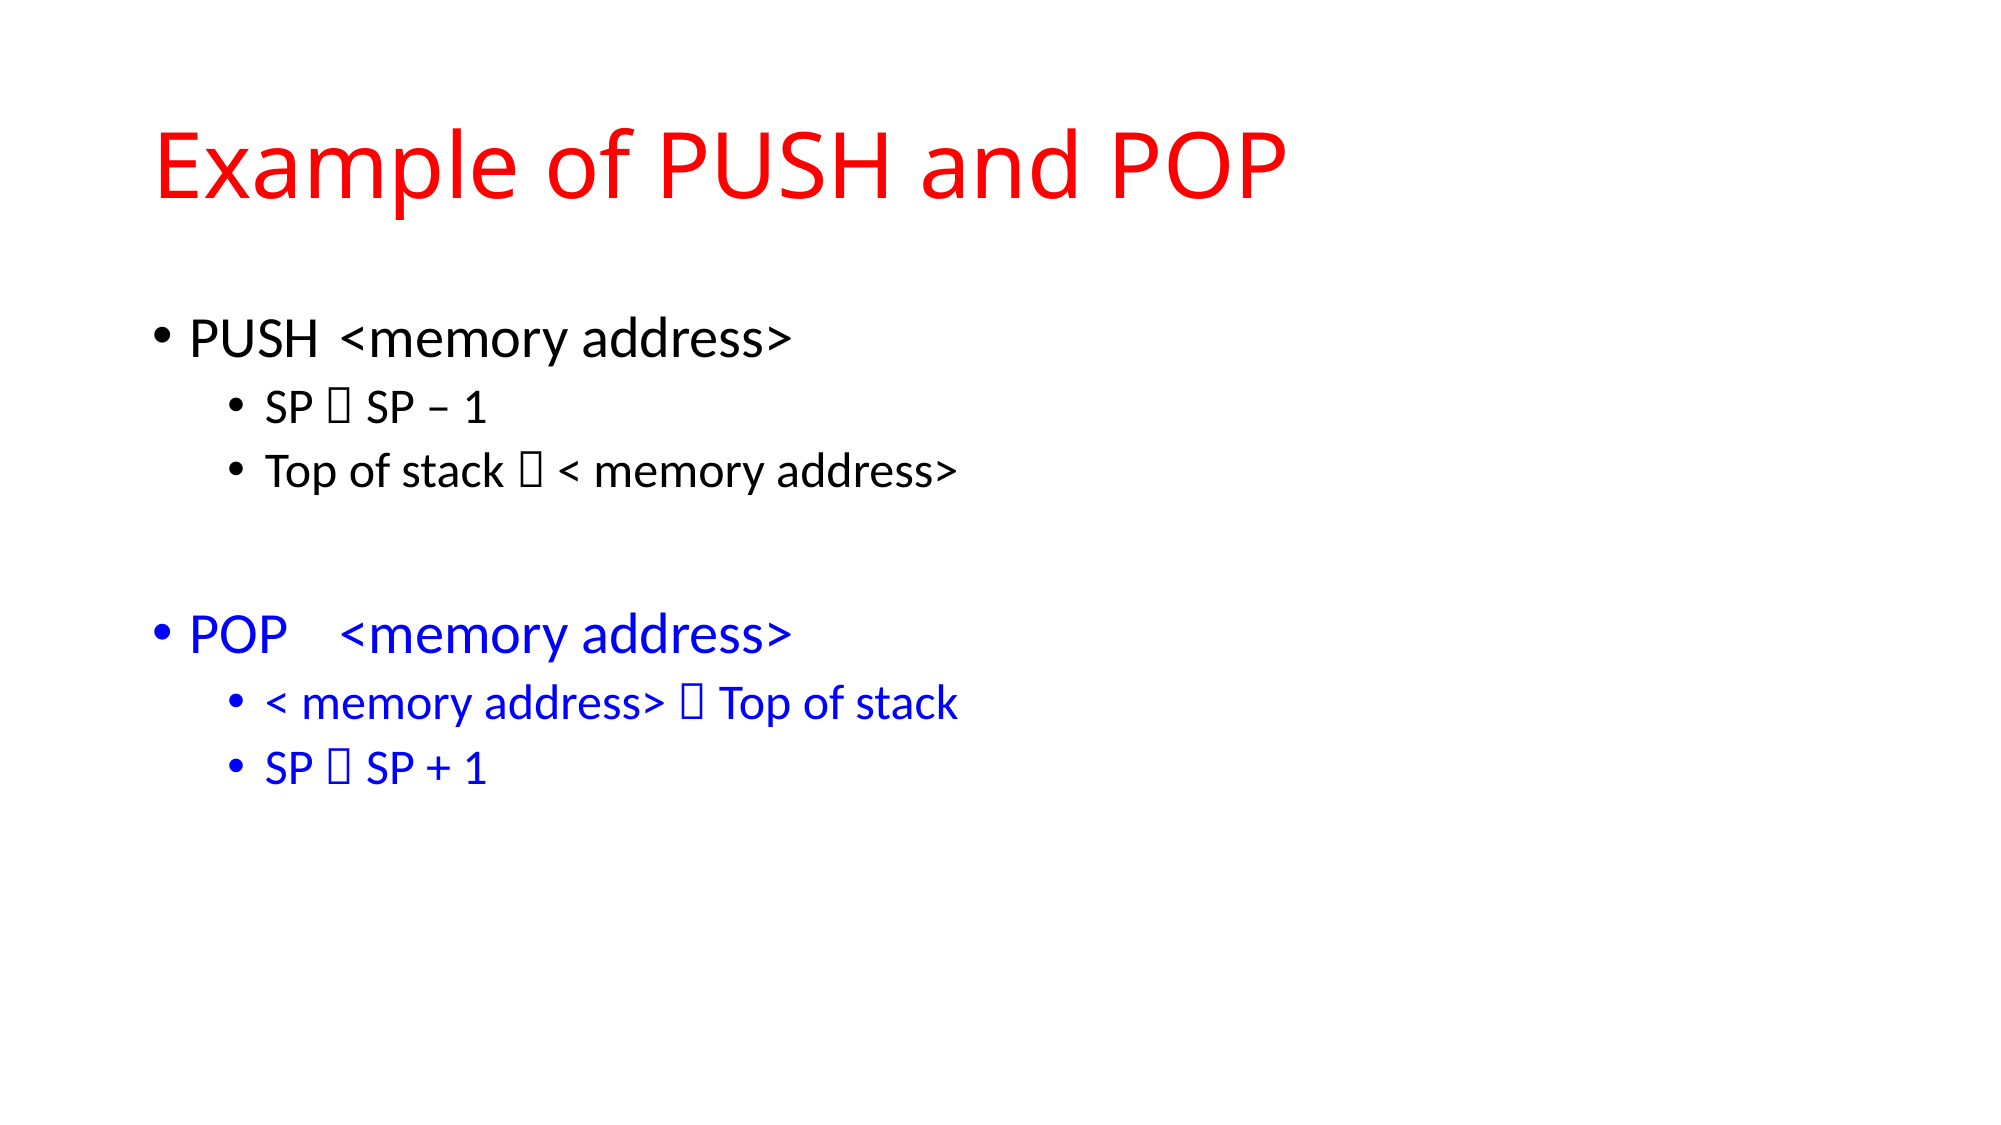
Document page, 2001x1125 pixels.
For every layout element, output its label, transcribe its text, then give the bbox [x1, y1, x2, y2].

title Example of PUSH and POP [137, 59, 1863, 278]
list PUSH <memory address> SP  SP – 1 Top of stack  < memory address> POP <memory address> < memory address>  Top of stack SP  SP + 1 [137, 299, 1863, 1014]
